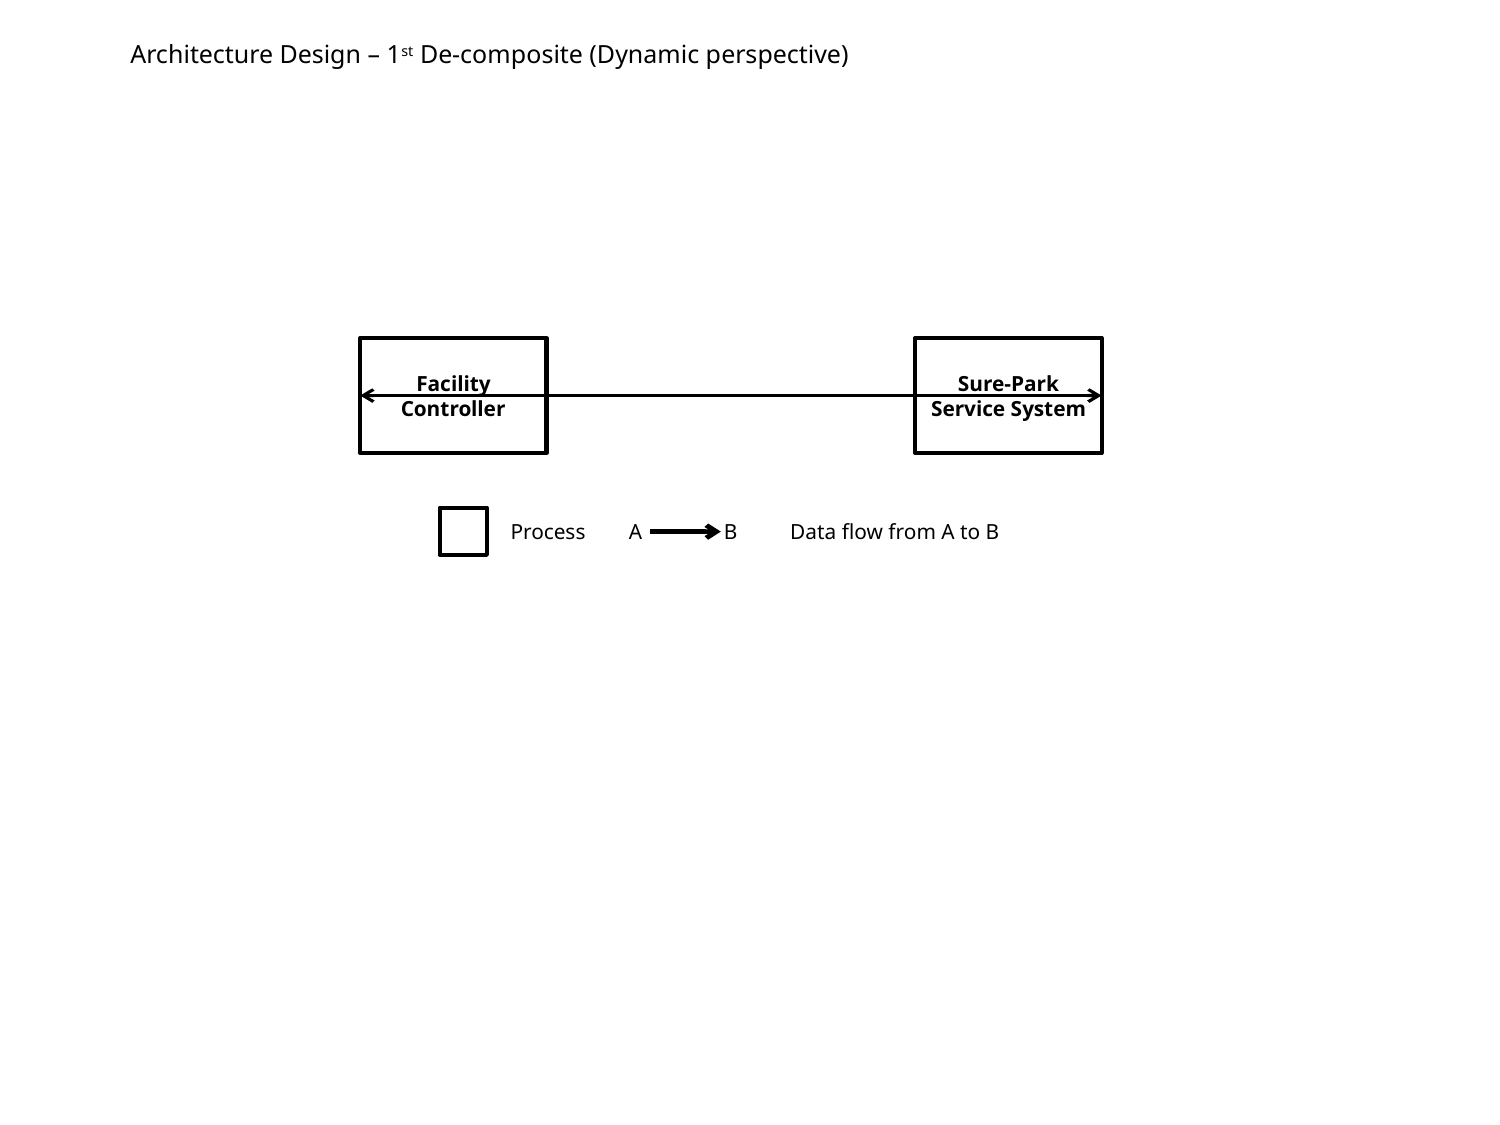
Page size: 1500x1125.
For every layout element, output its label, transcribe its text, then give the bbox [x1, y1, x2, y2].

text_box Facility Controller [358, 336, 549, 455]
text_box Data flow from A to B [775, 511, 1015, 552]
text_box A [614, 511, 662, 552]
text_box Process [495, 511, 601, 551]
text_box Sure-Park Service System [913, 336, 1104, 455]
text_box [438, 506, 489, 557]
text_box B [708, 511, 757, 552]
text_box Architecture Design – 1st De-composite (Dynamic perspective) [115, 31, 865, 76]
